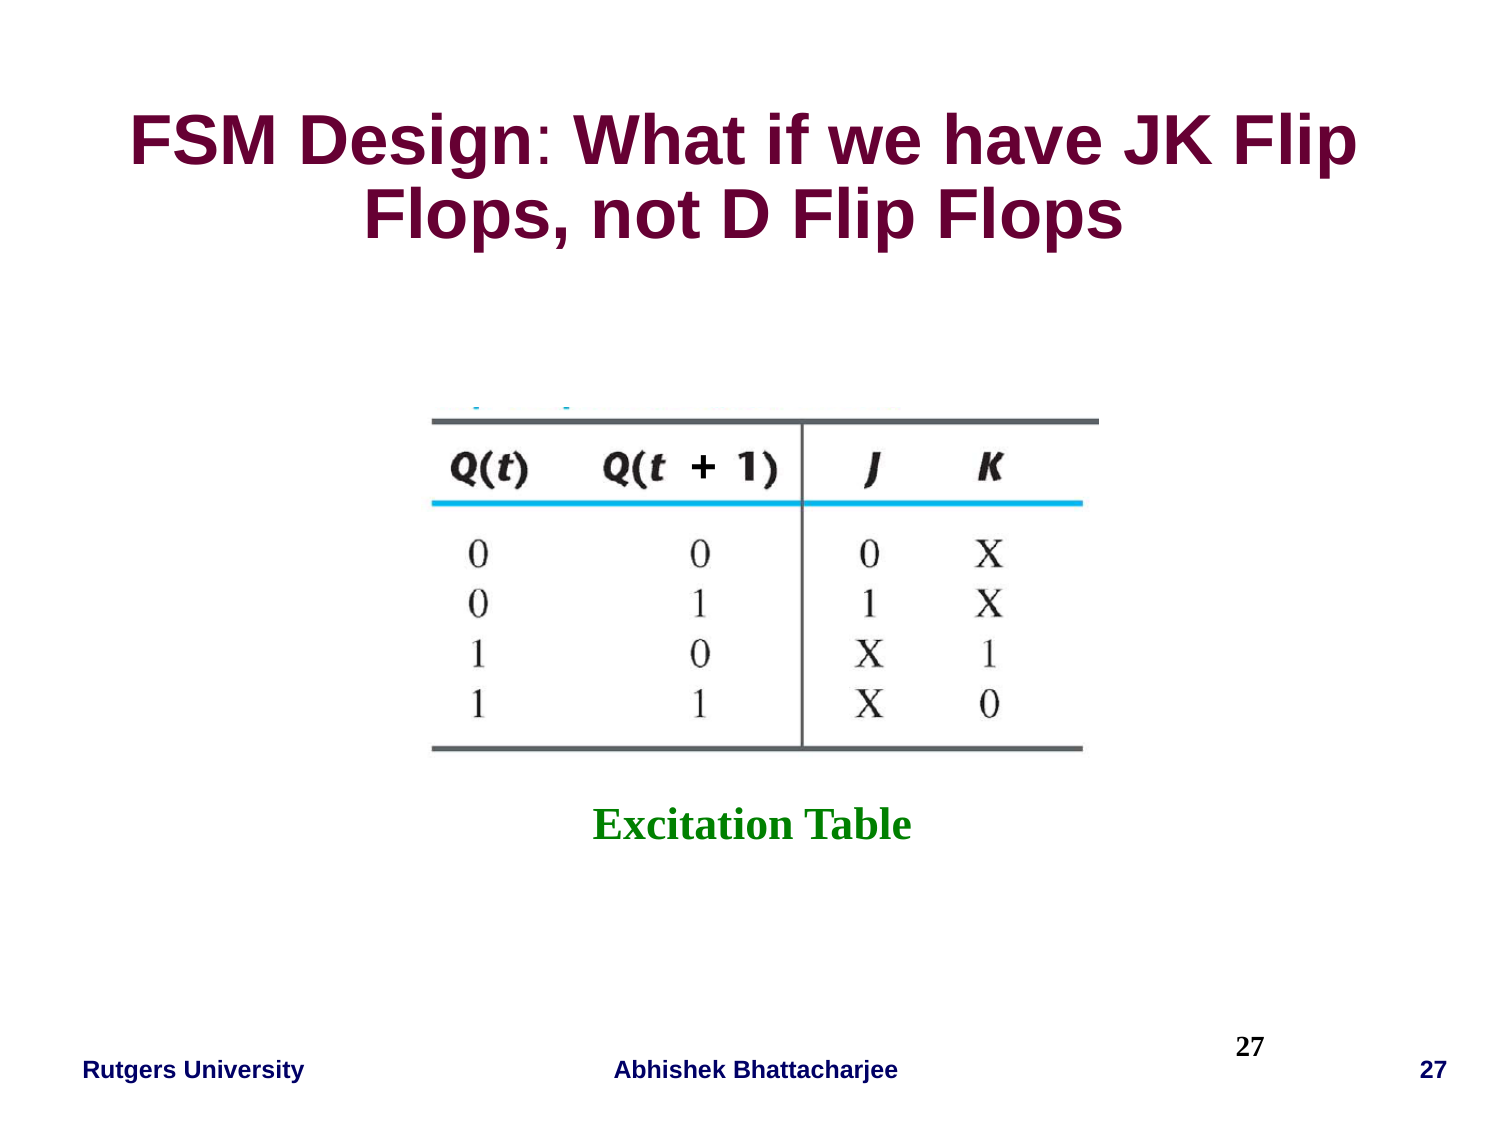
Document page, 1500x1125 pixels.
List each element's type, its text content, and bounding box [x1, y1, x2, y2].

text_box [405, 407, 1099, 853]
slide_number 27 [1075, 1024, 1425, 1103]
title FSM Design: What if we have JK Flip Flops, not D Flip Flops [85, 82, 1404, 271]
